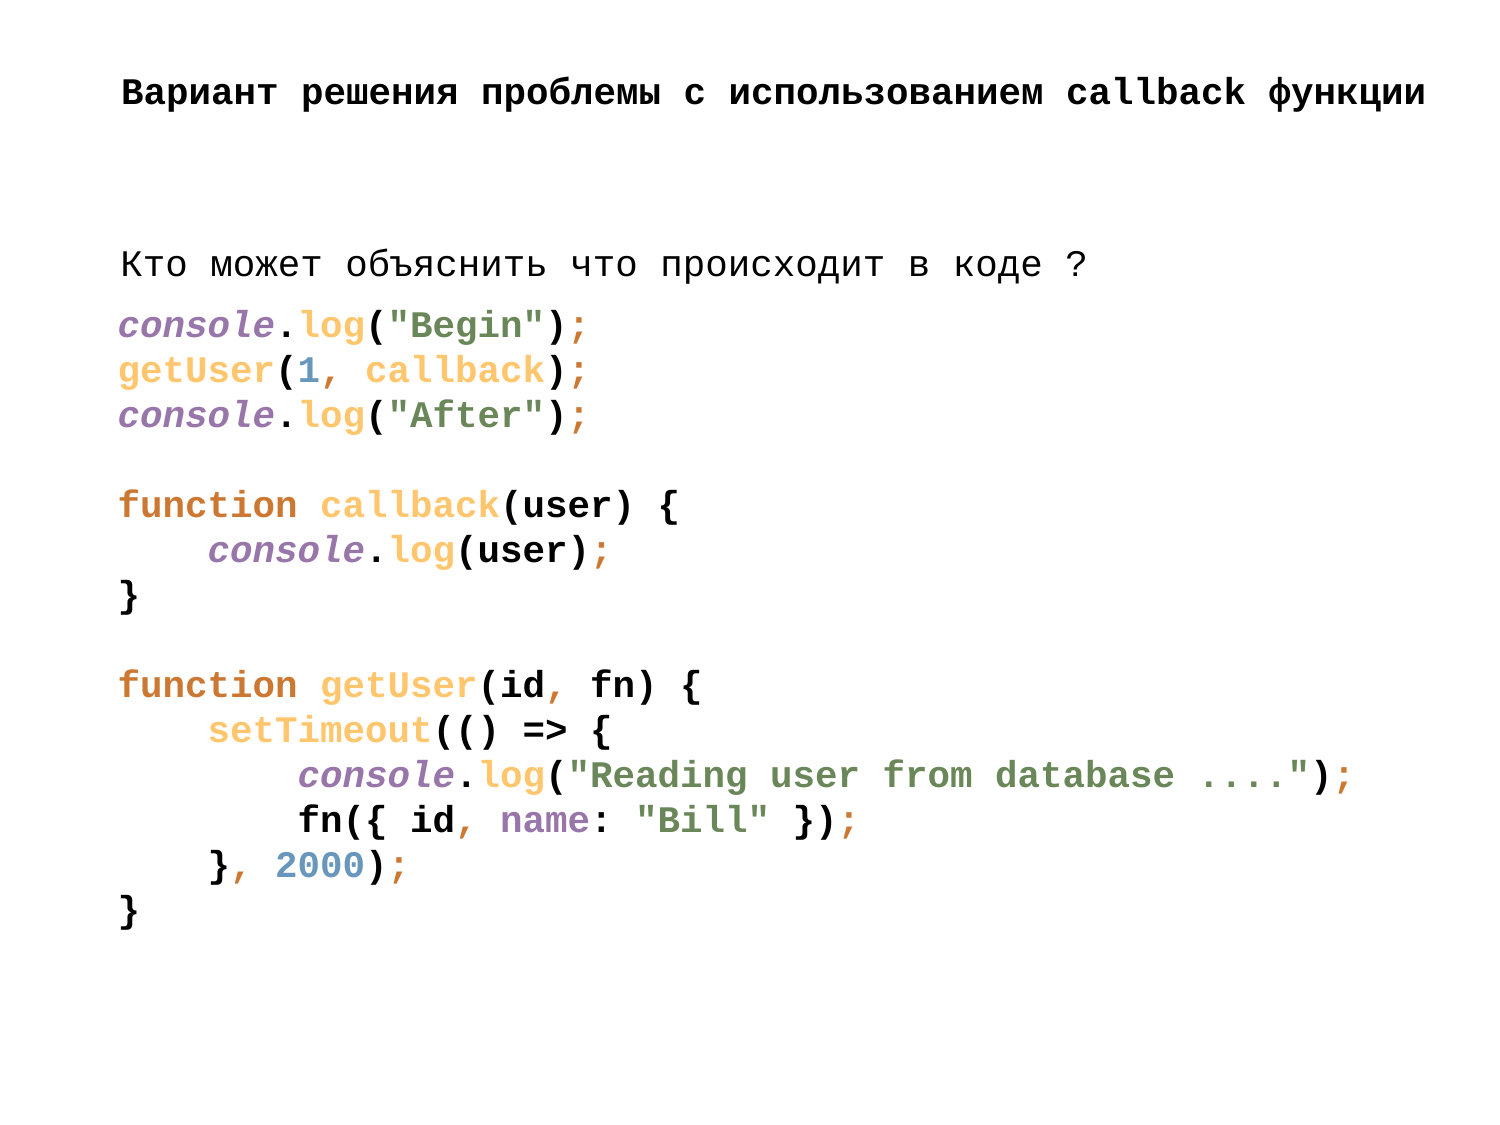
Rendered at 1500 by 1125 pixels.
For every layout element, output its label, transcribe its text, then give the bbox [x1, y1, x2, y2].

text_box console.log("Begin"); getUser(1, callback); console.log("After"); function callback(user) { console.log(user); } function getUser(id, fn) { setTimeout(() => { console.log("Reading user from database ...."); fn({ id, name: "Bill" }); }, 2000); } [102, 292, 1445, 937]
text_box Вариант решения проблемы с использованием callback функции [106, 59, 1442, 119]
text_box Кто может объяснить что происходит в коде ? [105, 231, 1103, 292]
